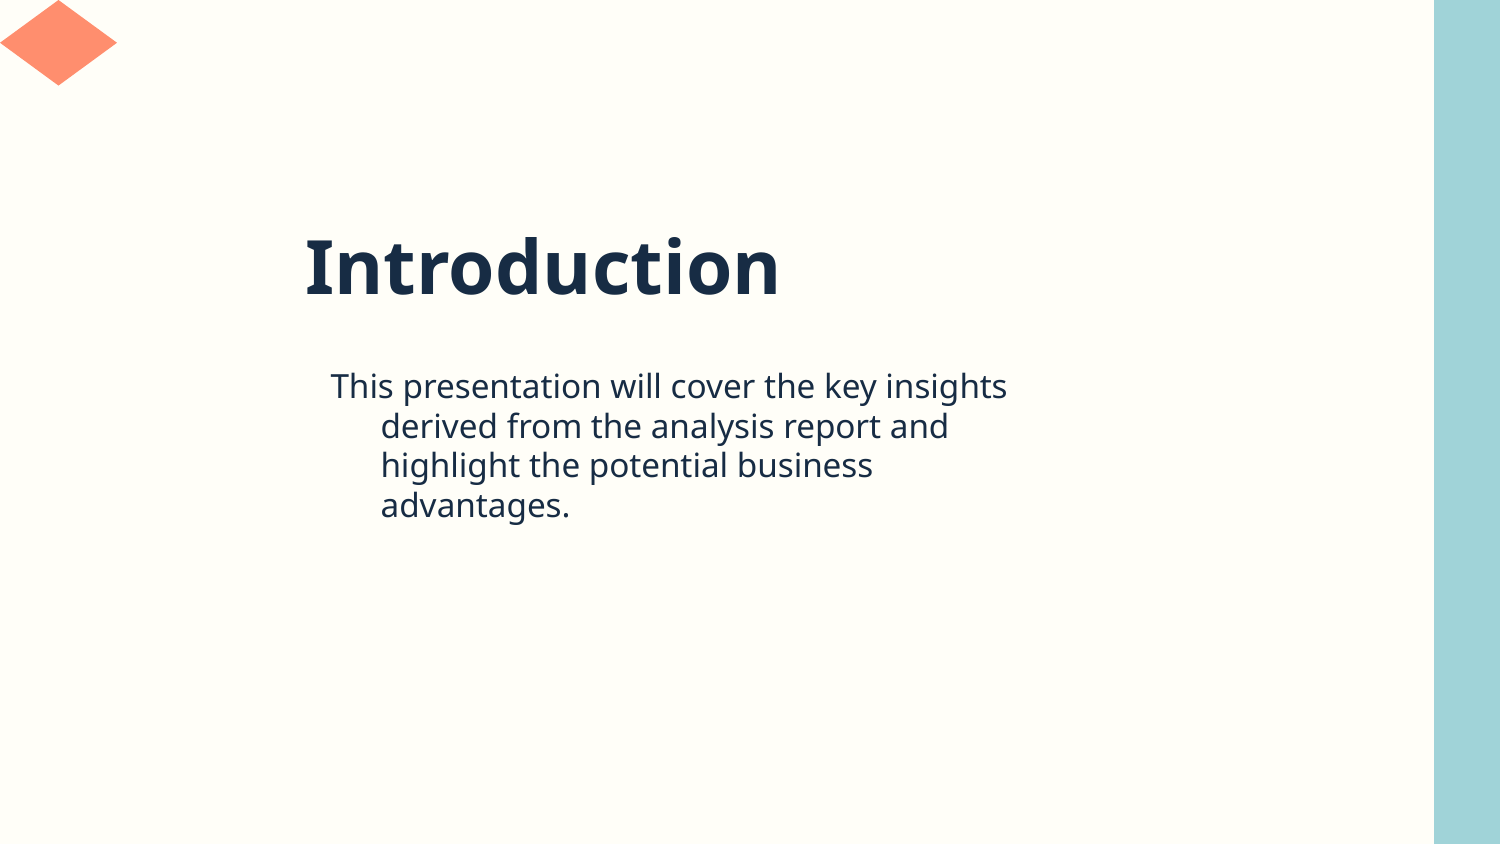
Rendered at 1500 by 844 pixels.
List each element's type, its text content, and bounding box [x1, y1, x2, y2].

subtitle This presentation will cover the key insights derived from the analysis report and highlight the potential business advantages. [290, 350, 1066, 689]
title Introduction [290, 151, 1066, 325]
